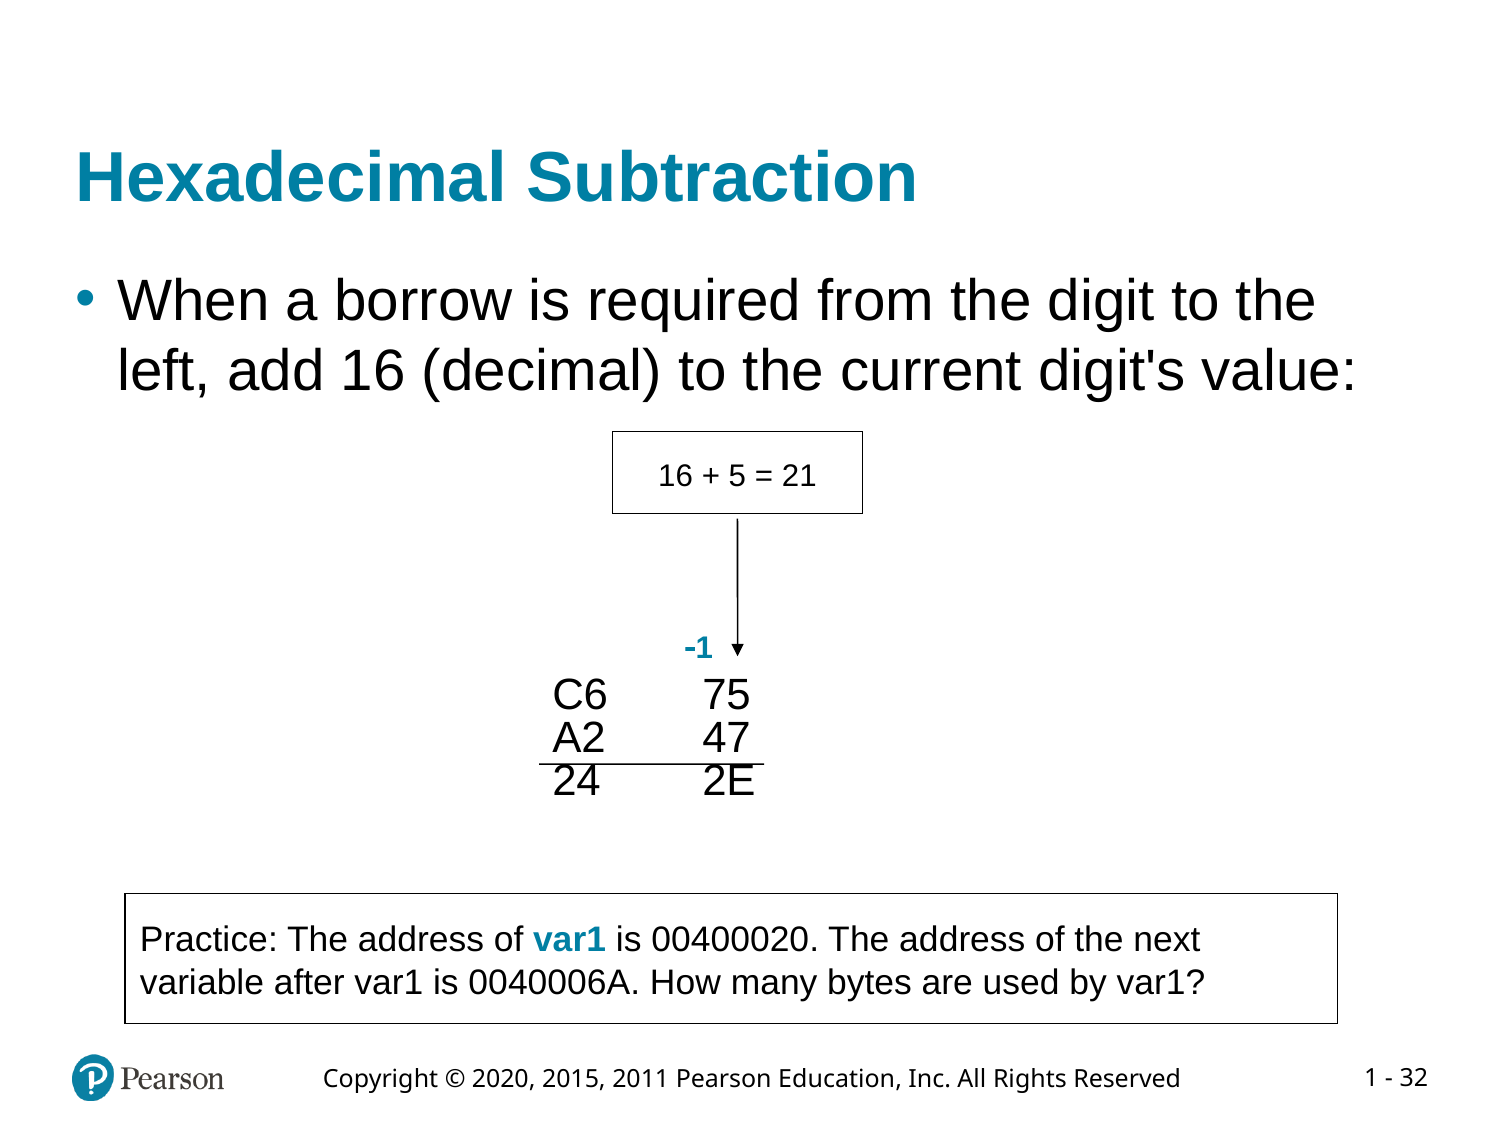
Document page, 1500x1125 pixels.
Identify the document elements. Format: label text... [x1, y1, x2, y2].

picture [99, 1054, 224, 1101]
text_box -1 [670, 608, 758, 683]
text_box [731, 518, 744, 657]
text_box C6 75 A2 47 24 2E [537, 670, 825, 823]
picture [81, 1064, 107, 1089]
picture [72, 1054, 89, 1072]
text_box 16 + 5 = 21 [612, 431, 863, 514]
text_box Practice: The address of var1 is 00400020. The address of the next variable after var1 is 0040006A. How many bytes are used by var1? [124, 893, 1338, 1024]
picture [72, 1087, 83, 1101]
title Hexadecimal Subtraction [75, 35, 1425, 216]
list When a borrow is required from the digit to the left, add 16 (decimal) to the current digit's value: [75, 262, 1425, 425]
